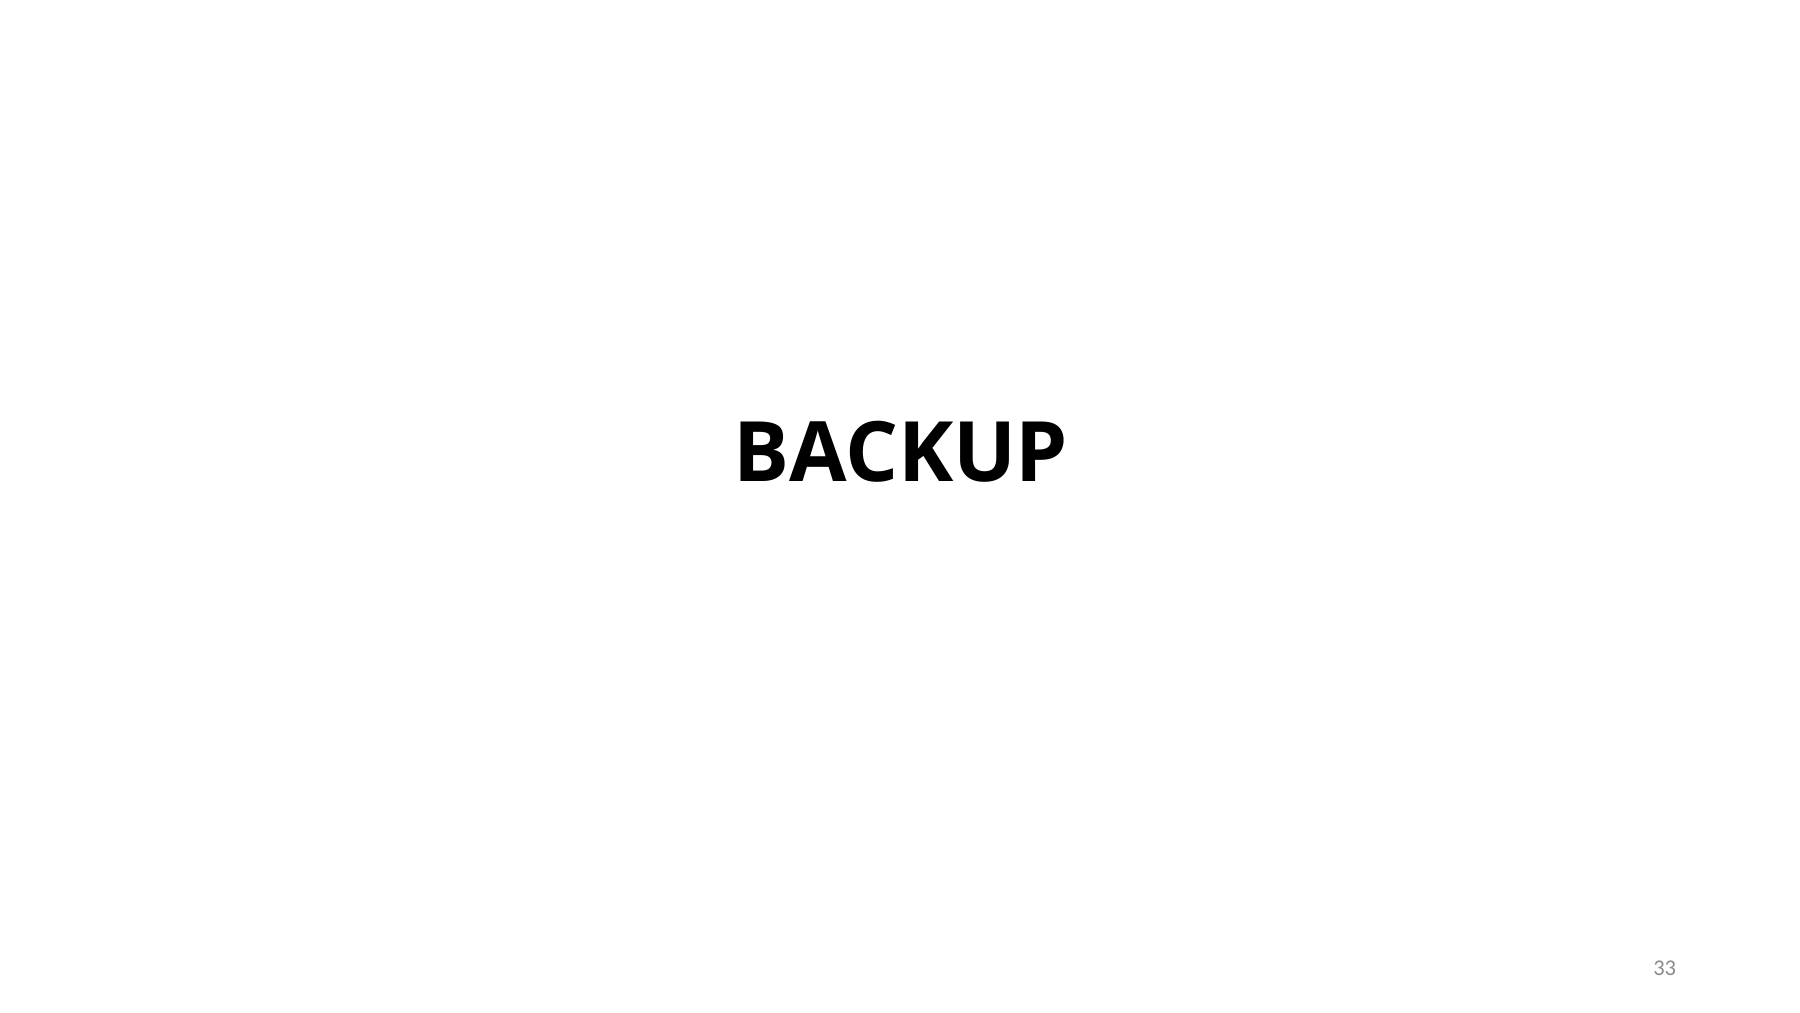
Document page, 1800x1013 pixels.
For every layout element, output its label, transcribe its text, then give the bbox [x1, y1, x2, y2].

slide_number 33 [1271, 671, 1677, 1013]
title BACKUP [225, 303, 1575, 506]
